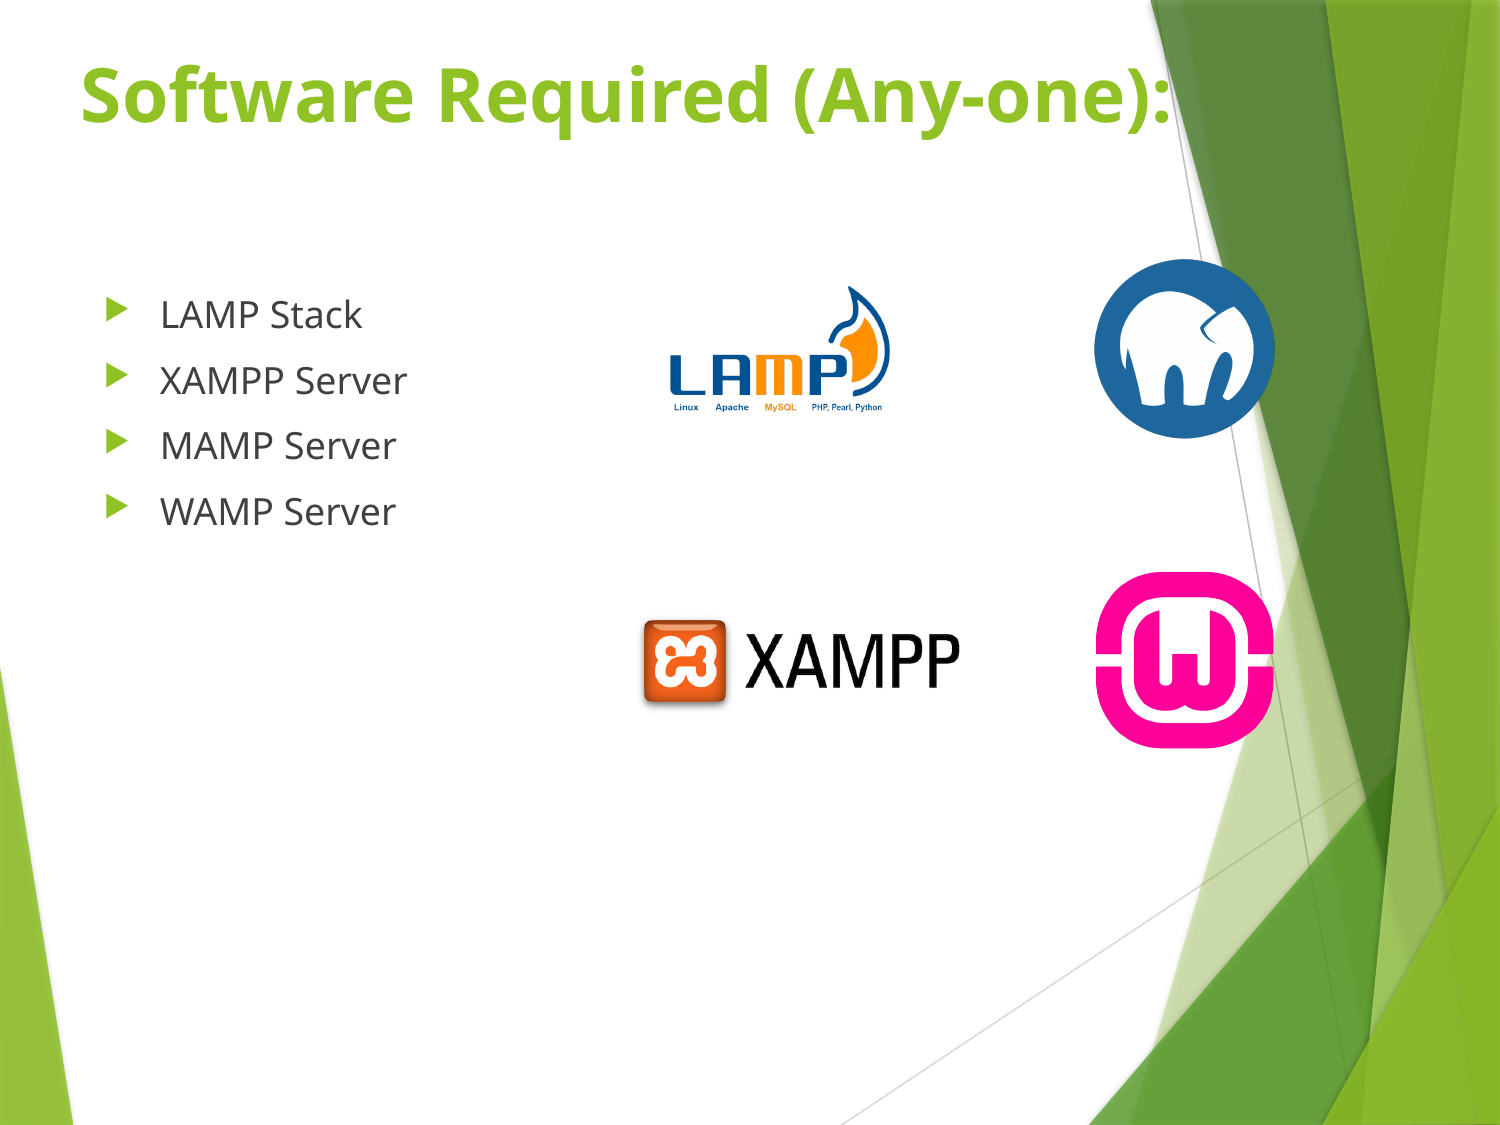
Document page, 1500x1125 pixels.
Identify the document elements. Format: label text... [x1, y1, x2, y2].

list LAMP Stack XAMPP Server MAMP Server WAMP Server [88, 283, 610, 709]
picture [1093, 258, 1275, 440]
picture [1093, 569, 1275, 751]
picture [619, 561, 983, 766]
picture [670, 286, 891, 412]
title Software Required (Any-one): [65, 39, 1416, 201]
